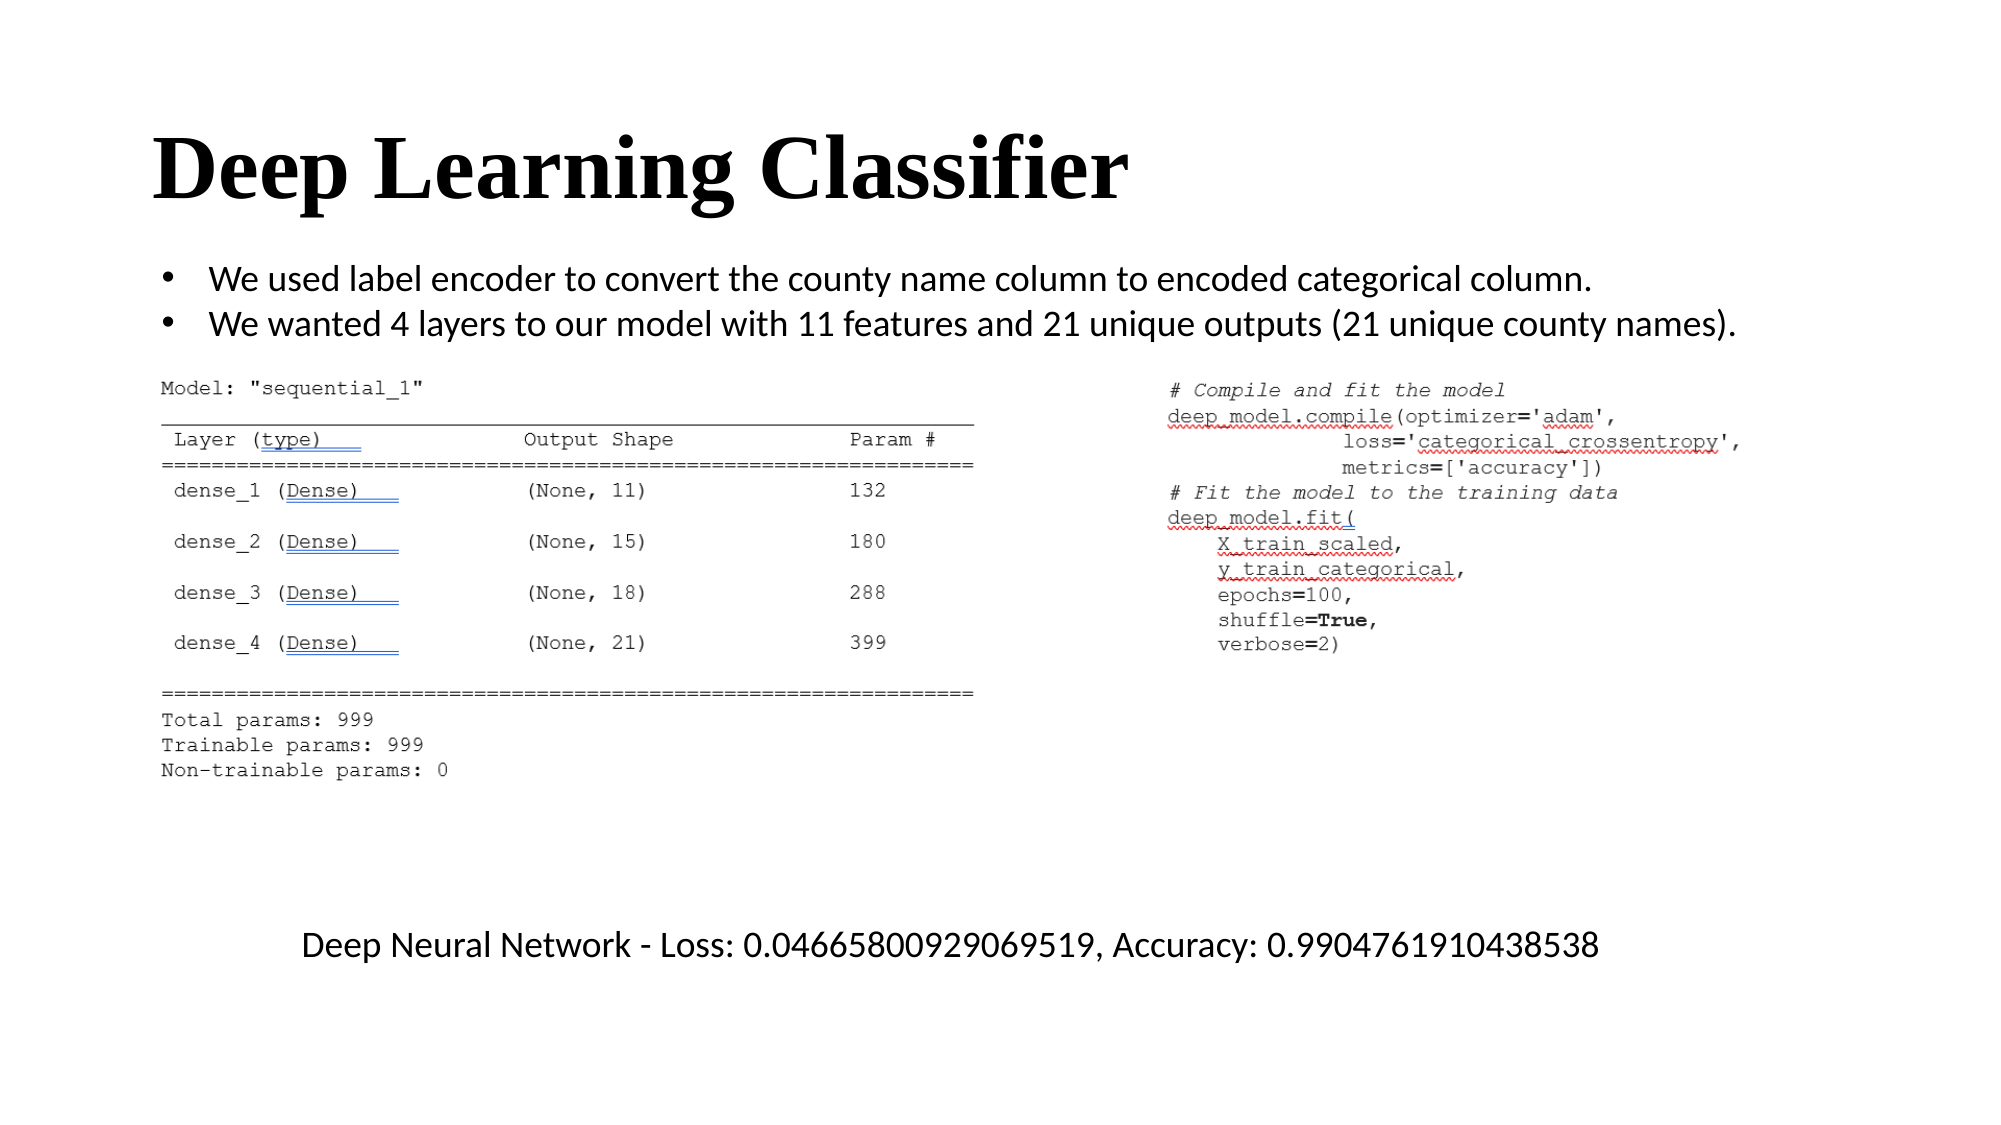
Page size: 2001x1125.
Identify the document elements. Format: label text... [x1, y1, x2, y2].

picture [1154, 366, 1771, 668]
title Deep Learning Classifier [137, 59, 1863, 278]
text_box We used label encoder to convert the county name column to encoded categorical column. We wanted 4 layers to our model with 11 features and 21 unique outputs (21 unique county names). [146, 246, 1763, 352]
text_box Deep Neural Network - Loss: 0.04665800929069519, Accuracy: 0.9904761910438538 [286, 912, 1616, 973]
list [153, 363, 1000, 795]
